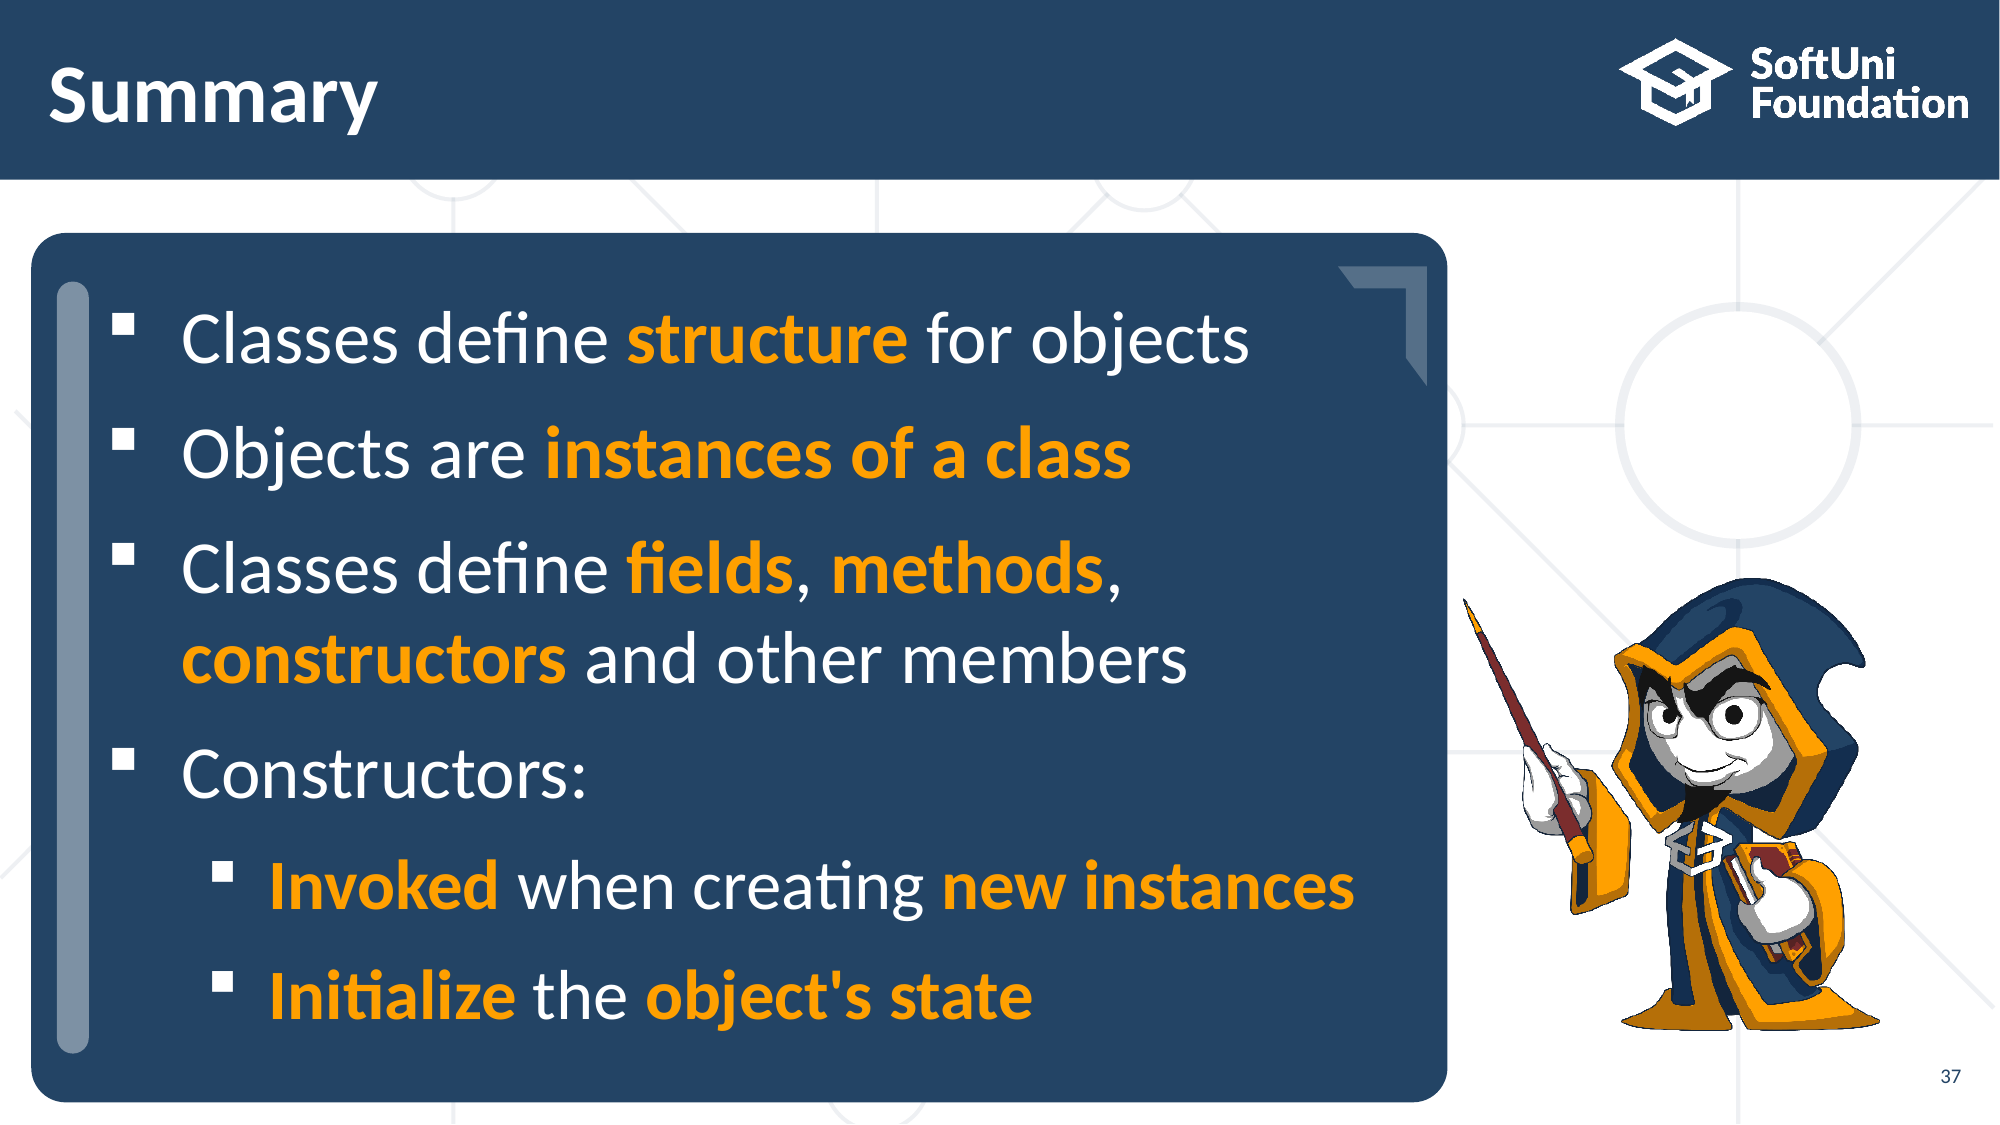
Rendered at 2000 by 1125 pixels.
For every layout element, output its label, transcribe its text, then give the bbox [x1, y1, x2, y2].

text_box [30, 232, 1448, 1103]
title Summary [31, 16, 1591, 162]
text_box Classes define structure for objects Objects are instances of a class Classes define fields, methods, constructors and other members Constructors: Invoked when creating new instances Initialize the object's state [88, 282, 2000, 1125]
picture [1618, 38, 1968, 126]
picture [1447, 537, 1921, 1050]
